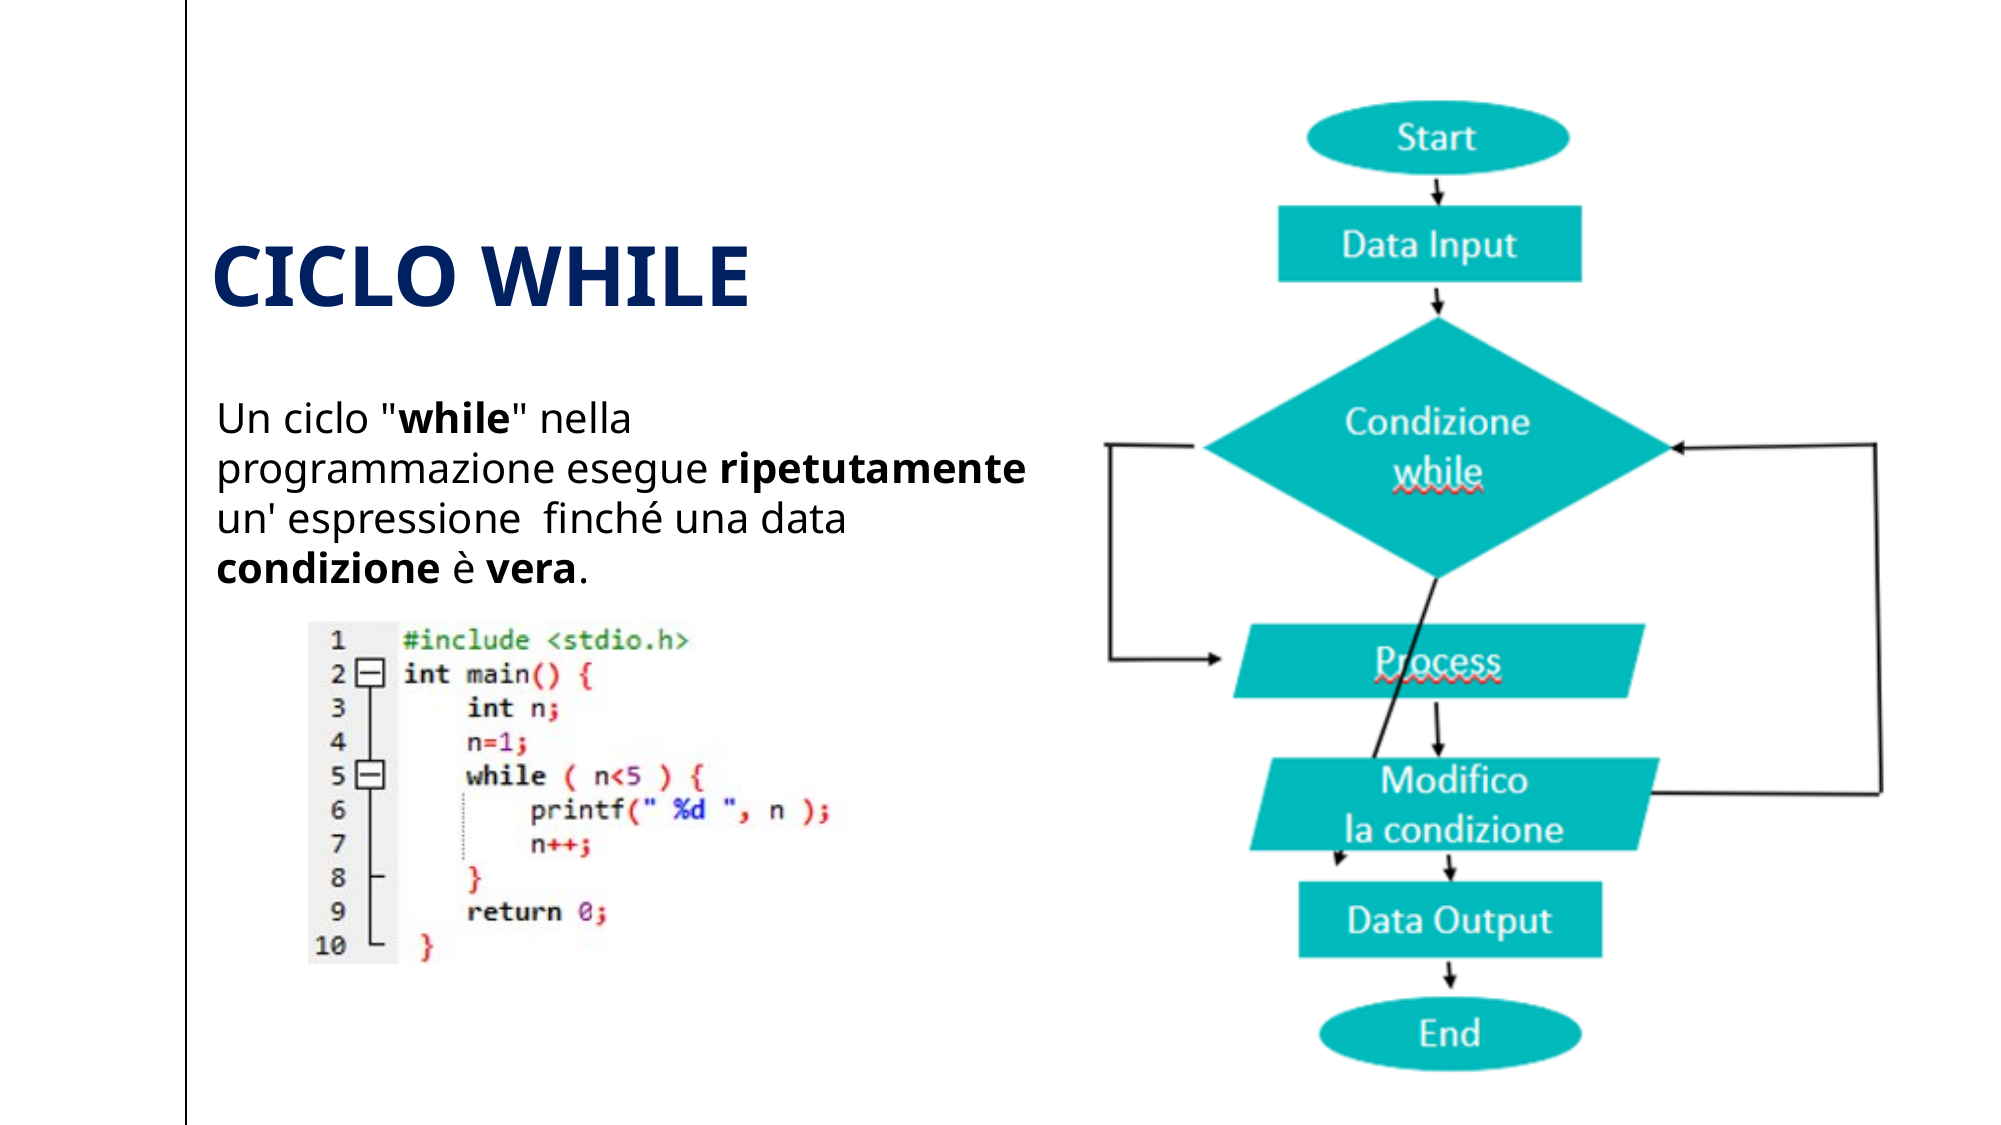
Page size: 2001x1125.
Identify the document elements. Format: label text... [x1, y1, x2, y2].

title CICLO WHILE [210, 214, 983, 333]
text_box Un ciclo "while" nella programmazione esegue ripetutamente un' espressione finché una data condizione è vera. [201, 384, 1039, 695]
picture [308, 620, 990, 964]
picture [1039, 99, 1937, 1088]
